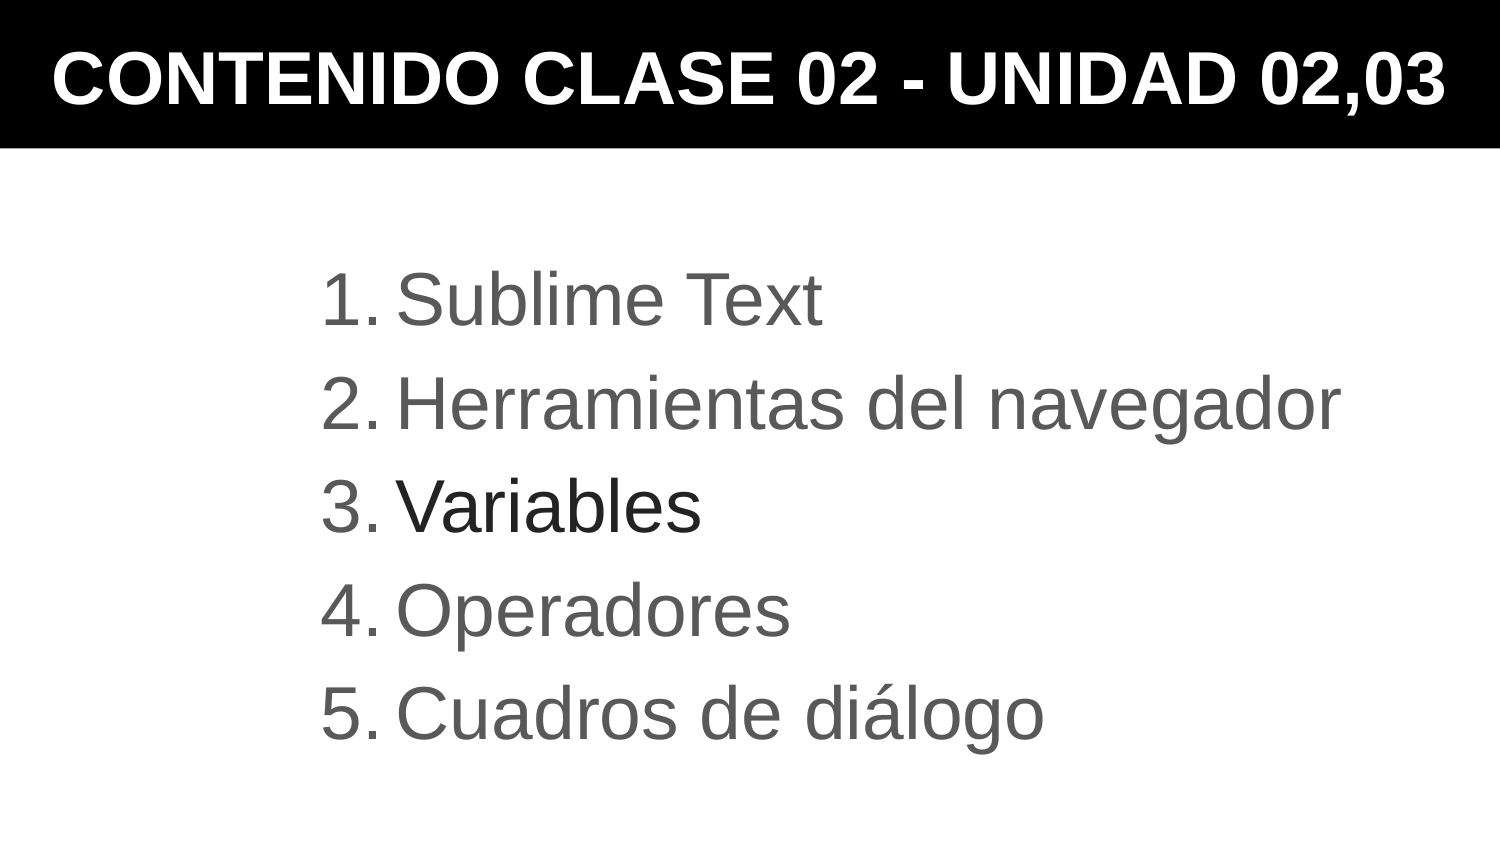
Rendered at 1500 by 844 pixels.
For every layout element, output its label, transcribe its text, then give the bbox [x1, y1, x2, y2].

text_box CONTENIDO CLASE 02 - UNIDAD 02,03 [0, 0, 1500, 149]
list Sublime Text Herramientas del navegador Variables Operadores Cuadros de diálogo [305, 149, 1500, 844]
